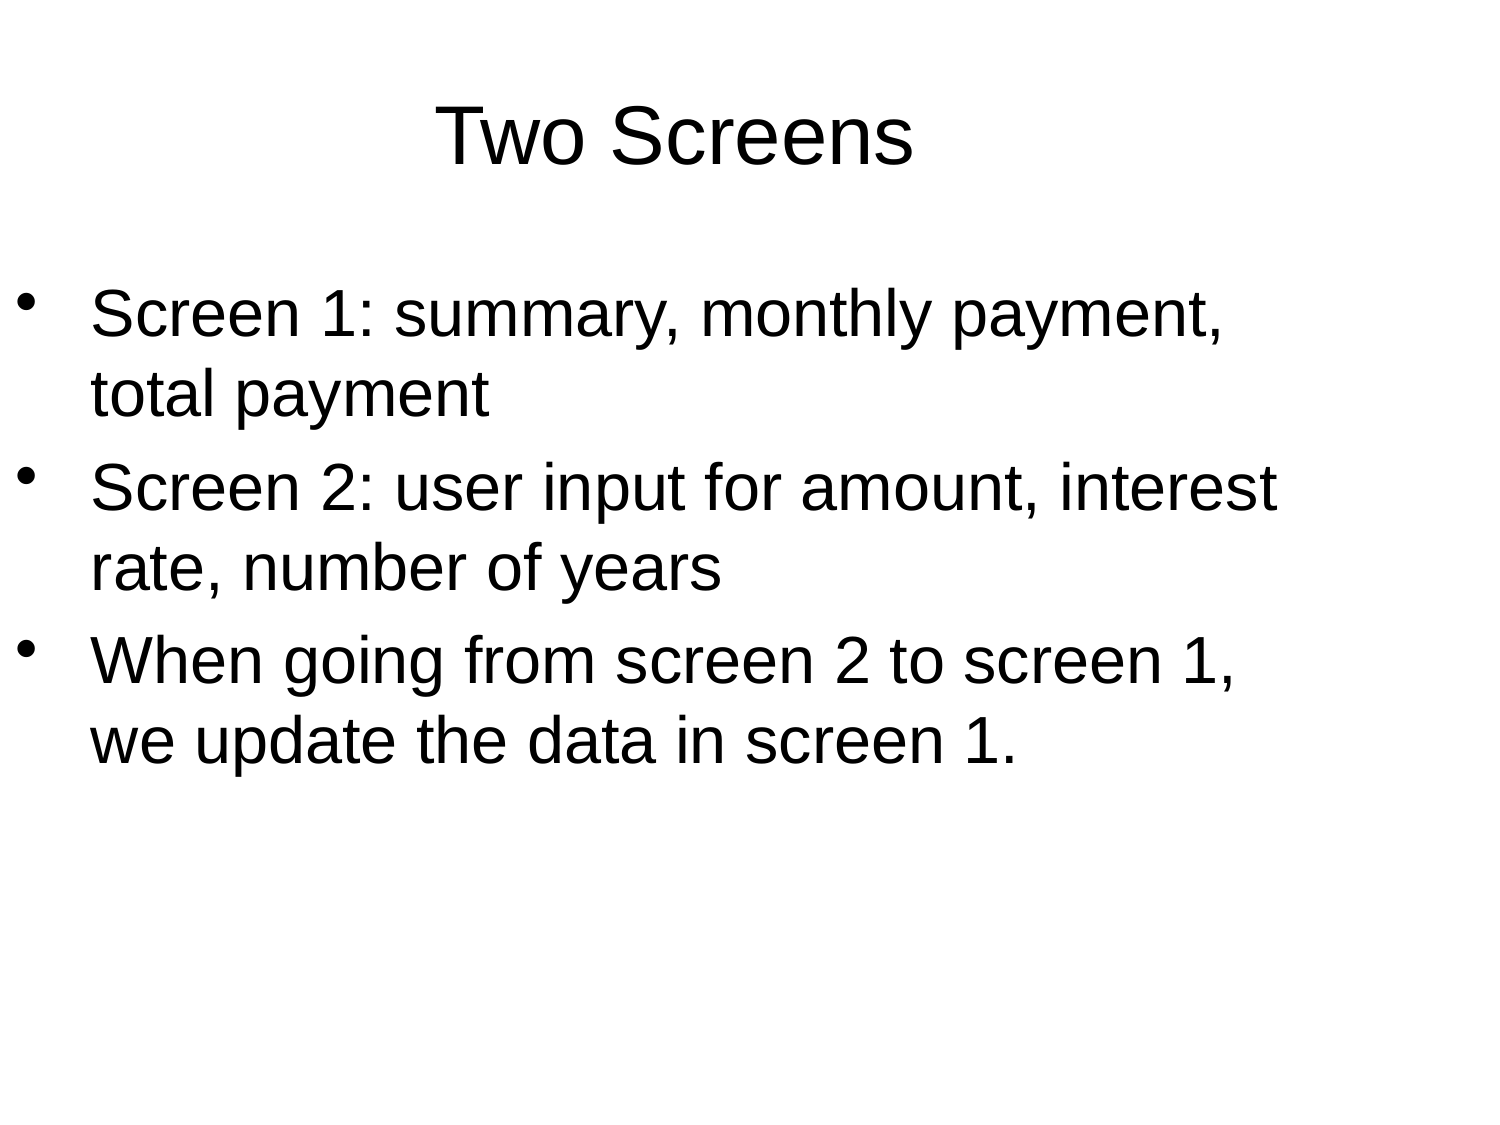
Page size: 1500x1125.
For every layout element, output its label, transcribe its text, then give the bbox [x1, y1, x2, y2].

title Two Screens [0, 37, 1350, 225]
list Screen 1: summary, monthly payment, total payment Screen 2: user input for amount, interest rate, number of years When going from screen 2 to screen 1, we update the data in screen 1. [0, 262, 1350, 938]
